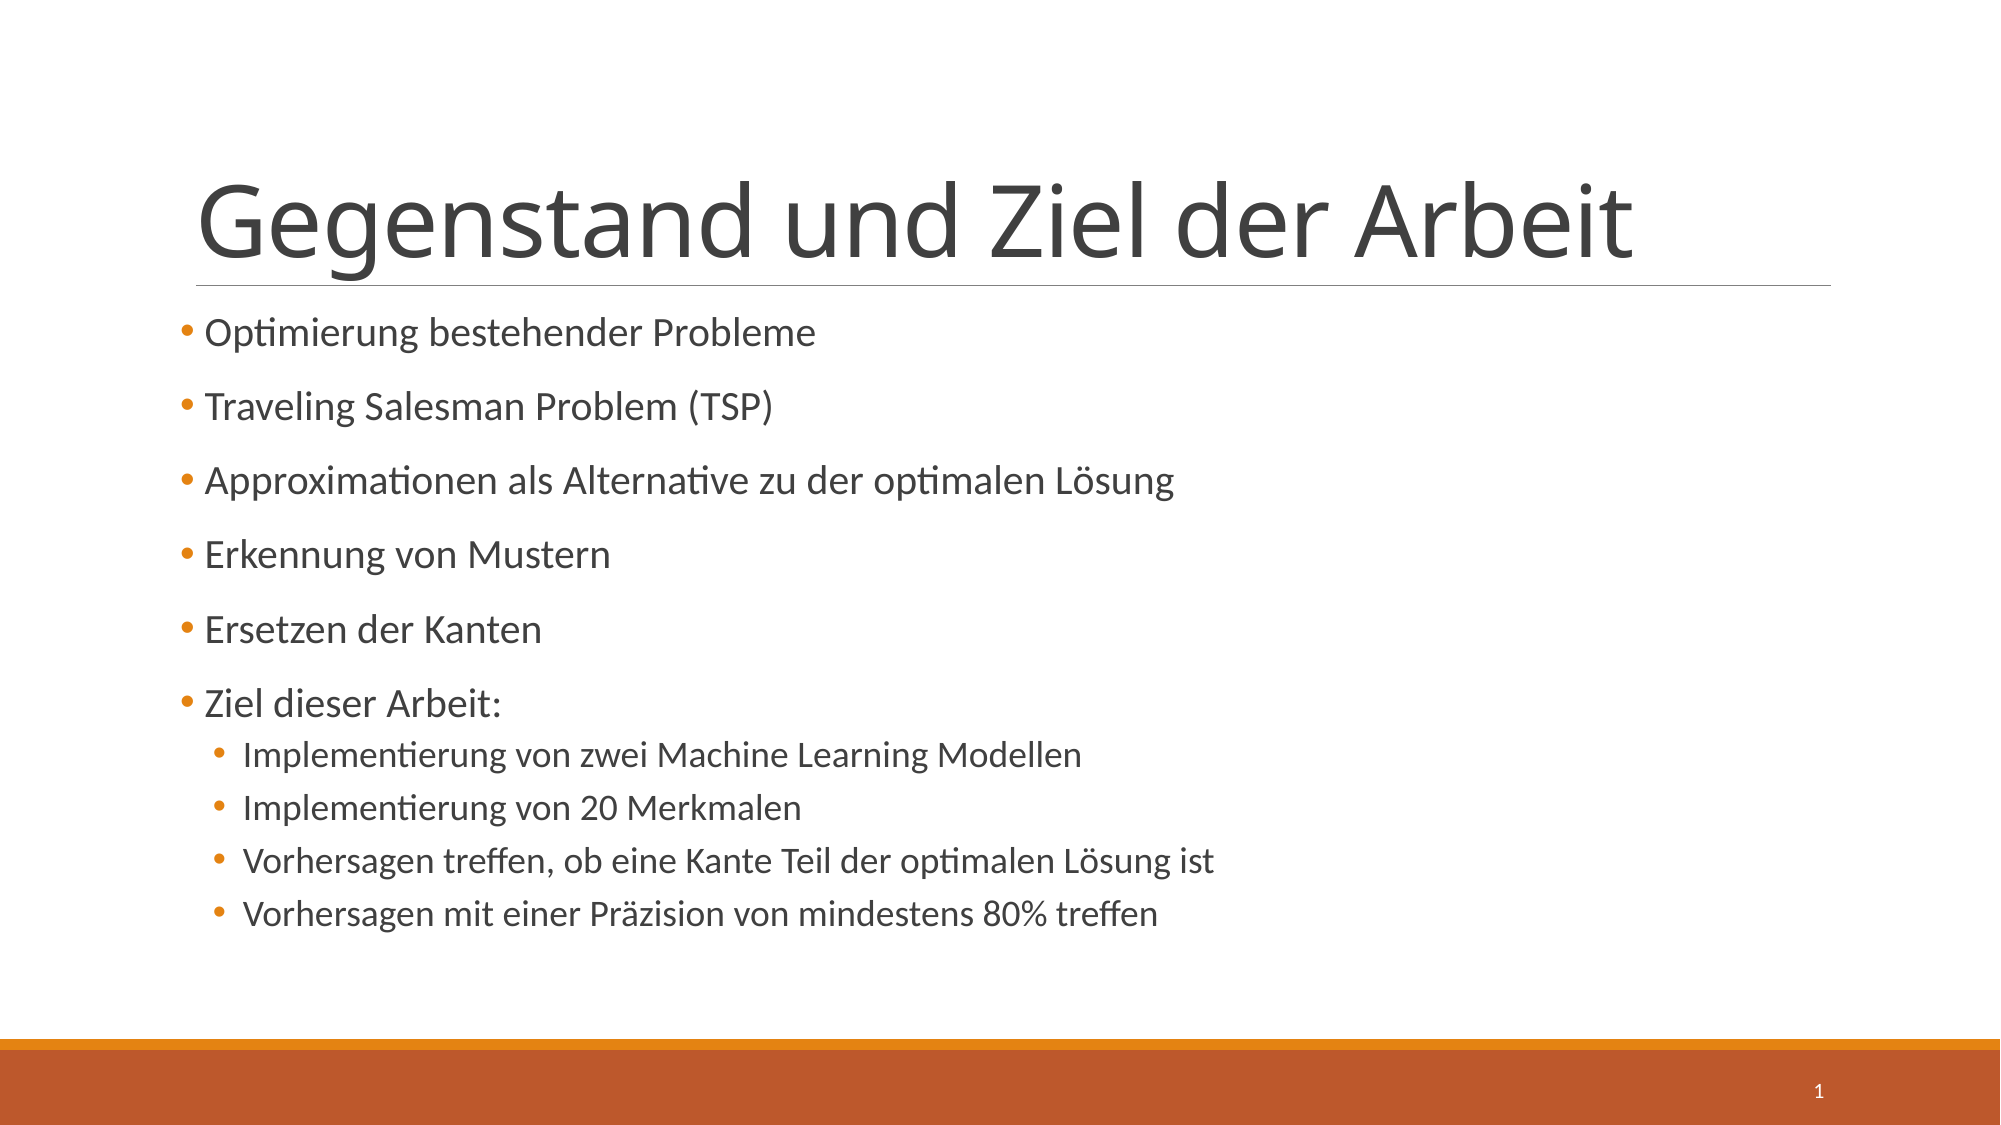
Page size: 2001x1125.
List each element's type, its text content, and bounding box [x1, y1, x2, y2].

slide_number 1 [1624, 1059, 1840, 1120]
list Optimierung bestehender Probleme Traveling Salesman Problem (TSP) Approximationen als Alternative zu der optimalen Lösung Erkennung von Mustern Ersetzen der Kanten Ziel dieser Arbeit: Implementierung von zwei Machine Learning Modellen Implementierung von 20 Merkmalen Vorhersagen treffen, ob eine Kante Teil der optimalen Lösung ist Vorhersagen mit einer Präzision von mindestens 80% treffen [180, 302, 1830, 963]
title Gegenstand und Ziel der Arbeit [180, 47, 1830, 285]
